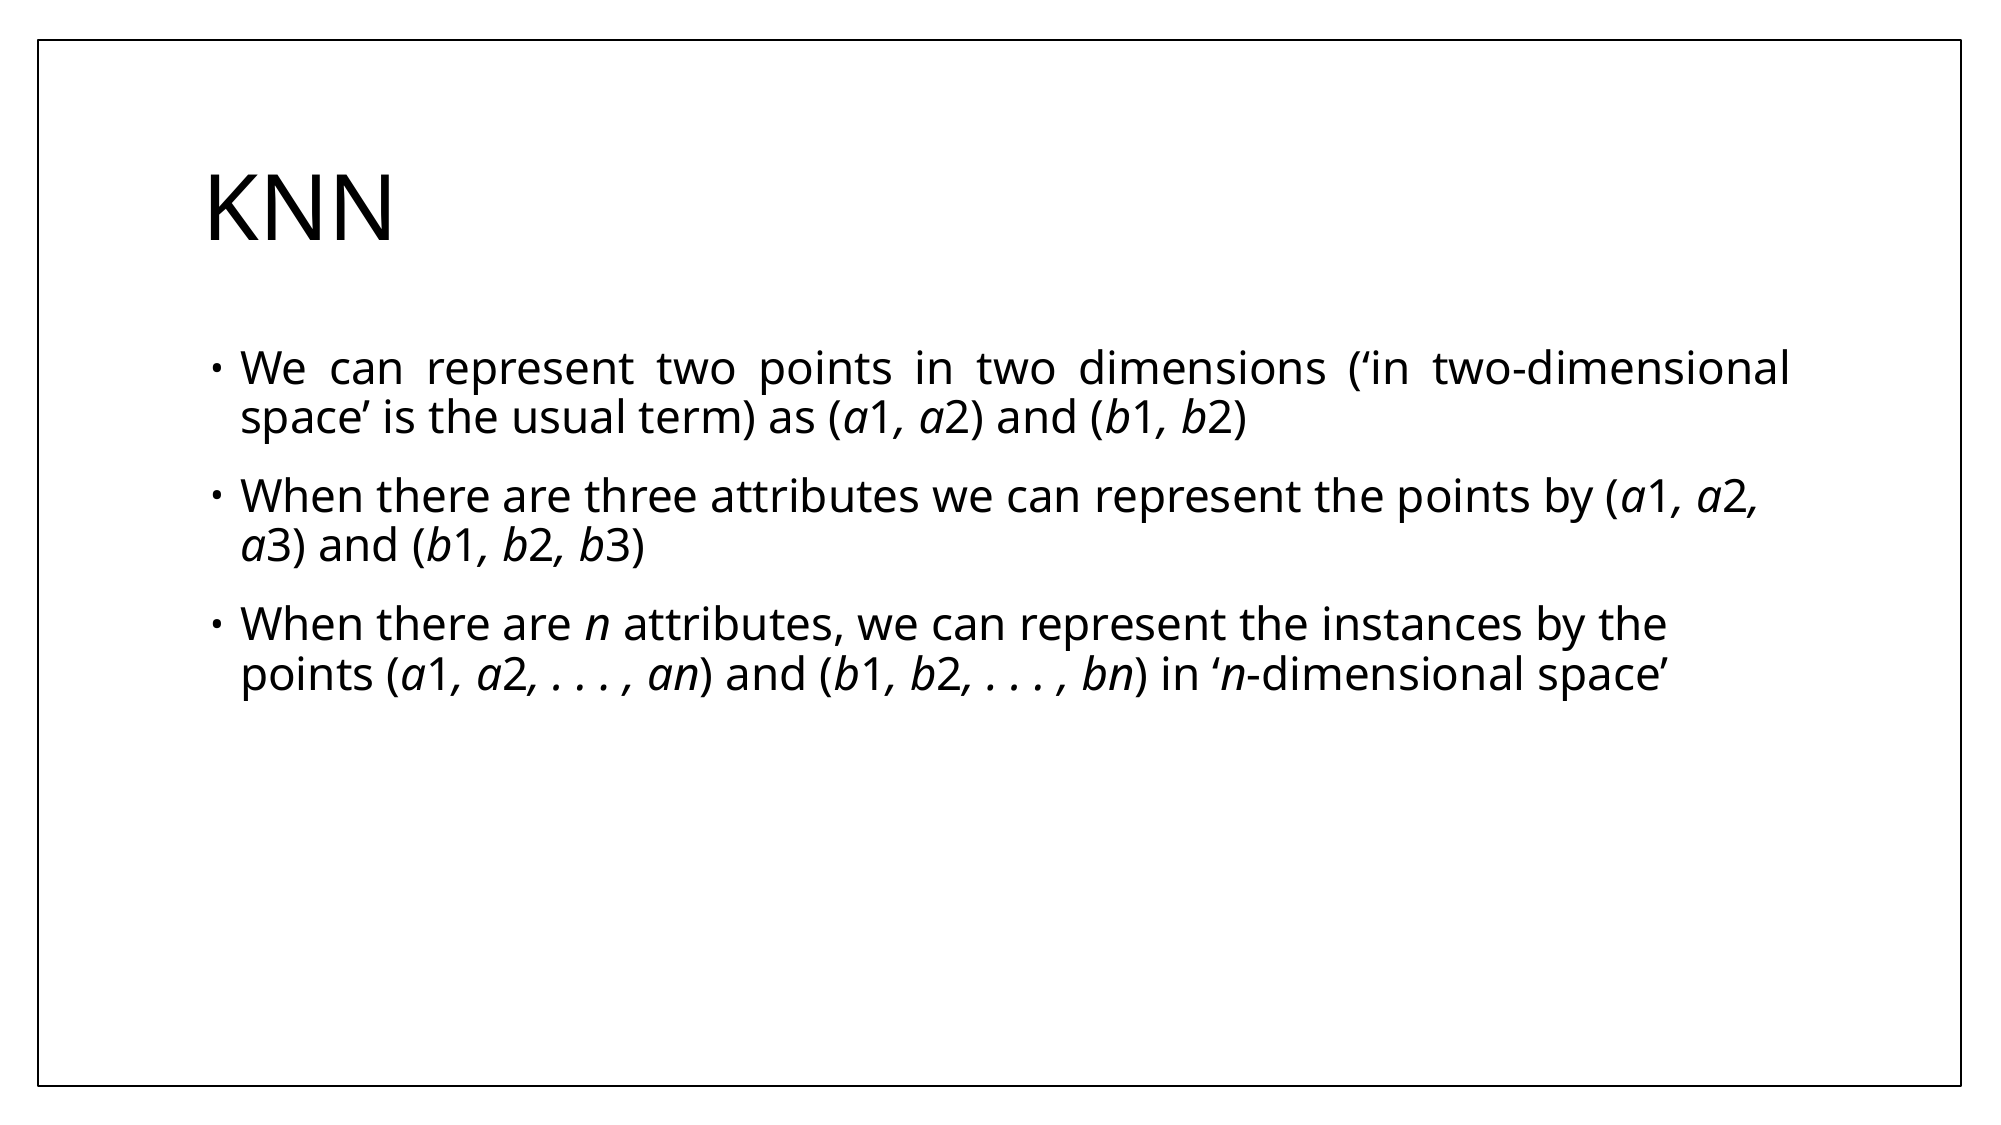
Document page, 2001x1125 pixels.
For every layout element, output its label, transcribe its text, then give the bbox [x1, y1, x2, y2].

list We can represent two points in two dimensions (‘in two-dimensional space’ is the usual term) as (a1, a2) and (b1, b2) When there are three attributes we can represent the points by (a1, a2, a3) and (b1, b2, b3) When there are n attributes, we can represent the instances by the points (a1, a2, . . . , an) and (b1, b2, . . . , bn) in ‘n-dimensional space’ [187, 337, 1807, 1000]
title KNN [187, 99, 1808, 323]
